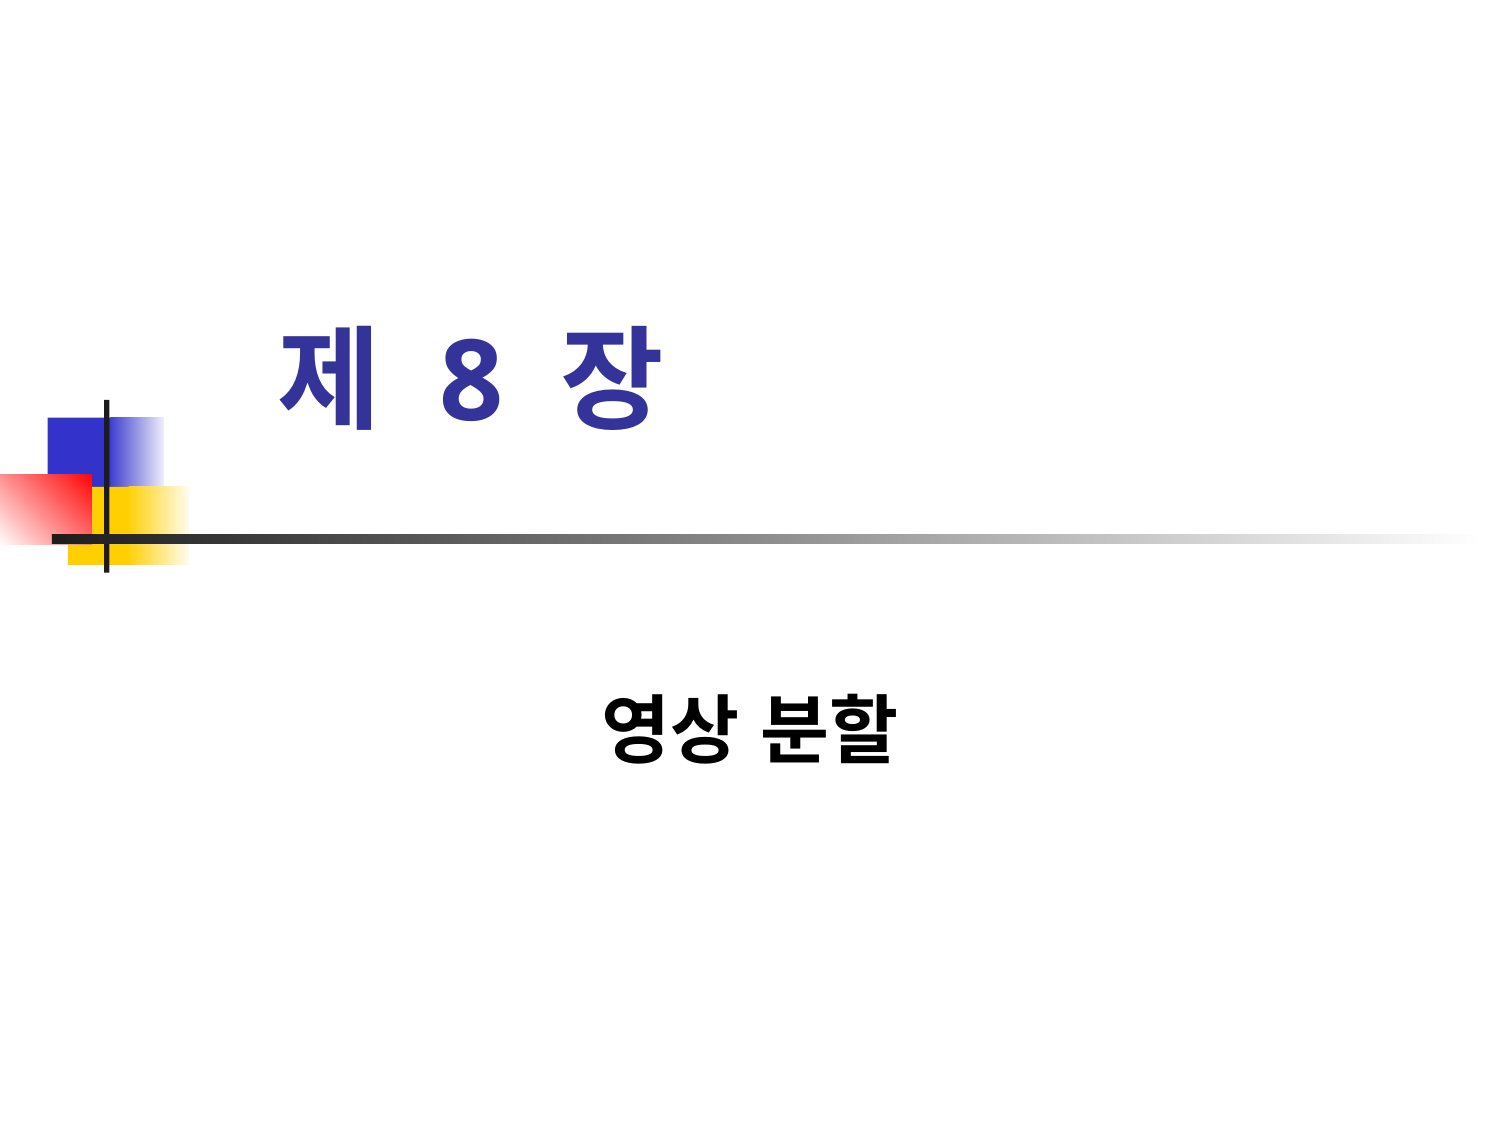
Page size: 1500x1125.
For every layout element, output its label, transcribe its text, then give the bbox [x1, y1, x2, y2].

subtitle 영상 분할 [225, 675, 1275, 963]
title 제 8 장 [262, 324, 750, 450]
